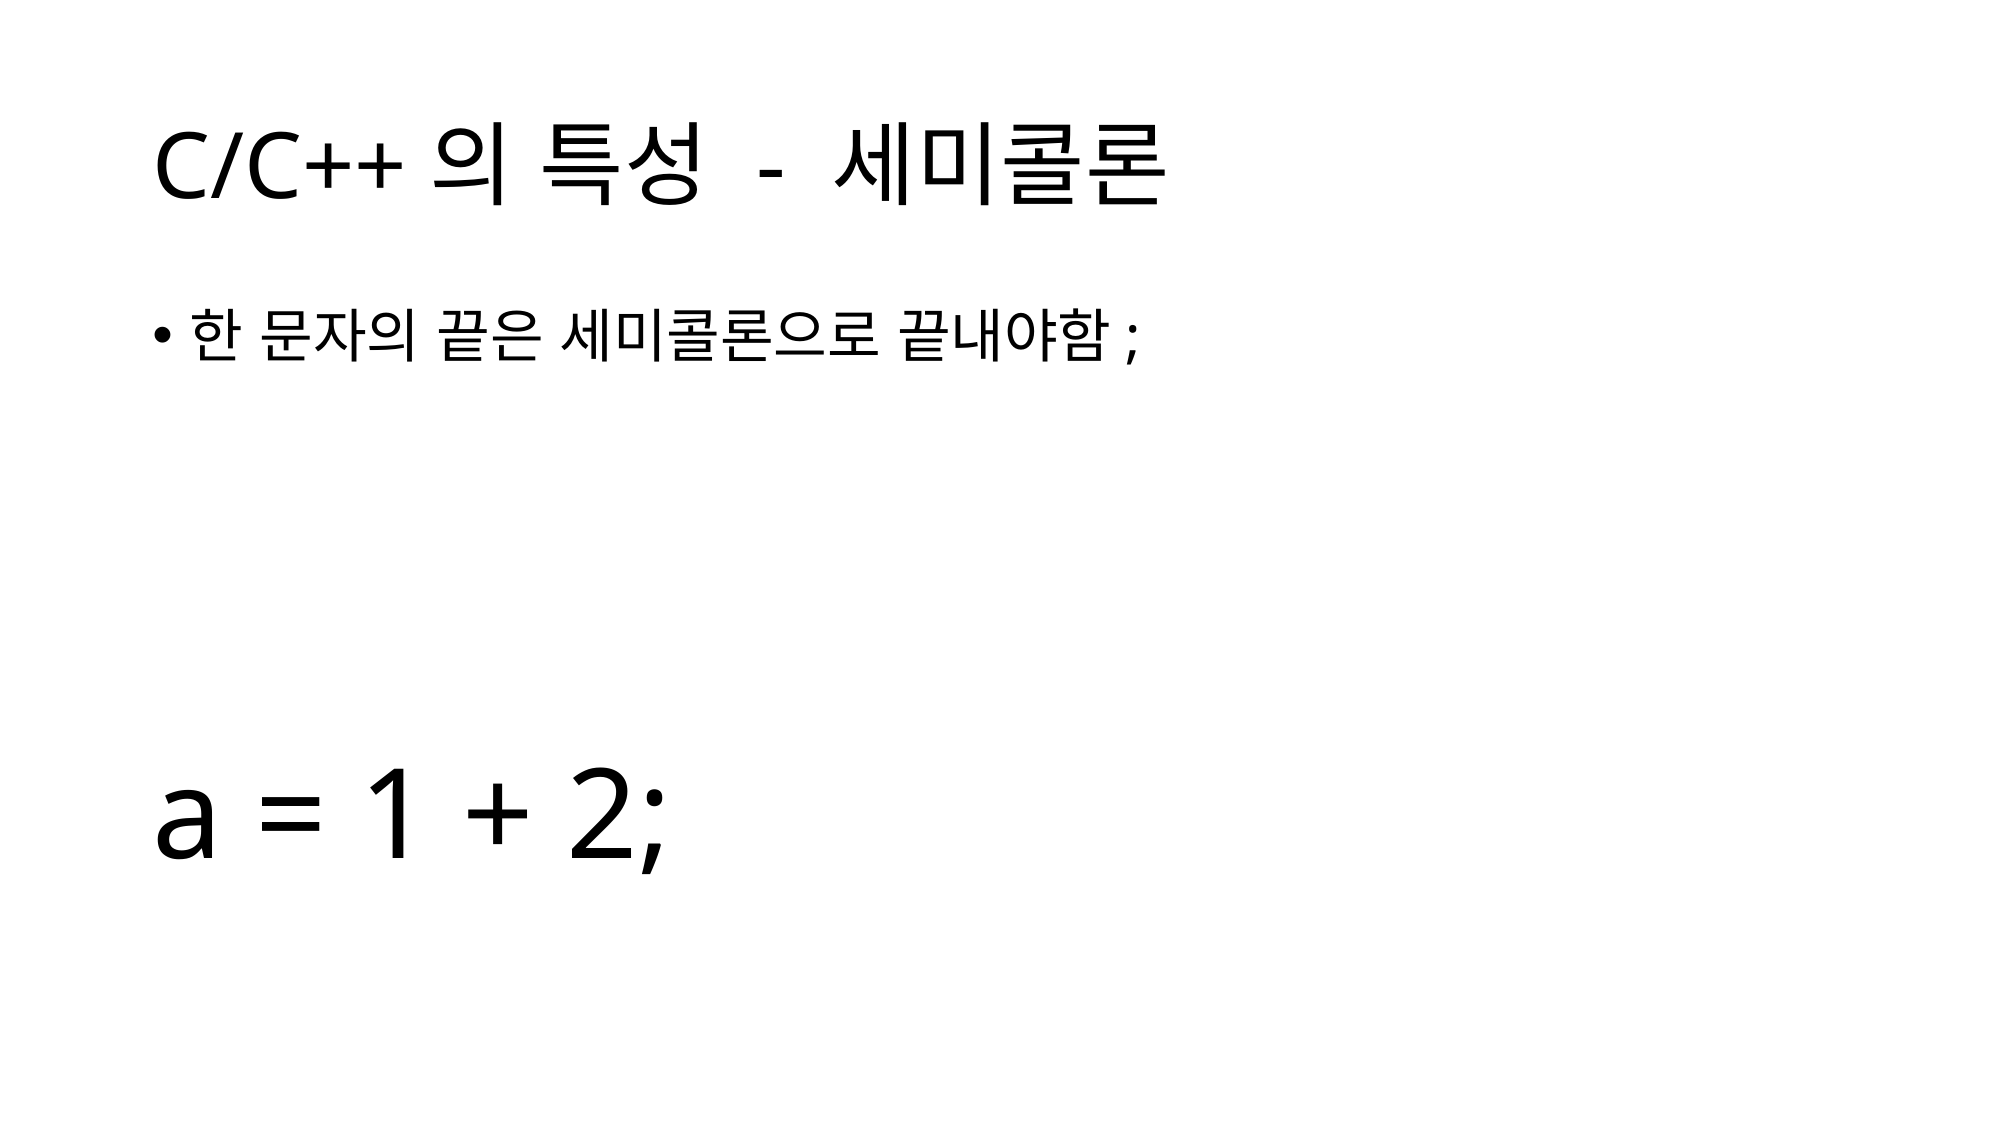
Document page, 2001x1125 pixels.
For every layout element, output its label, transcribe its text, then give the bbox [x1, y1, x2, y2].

text_box a = 1 + 2; [137, 709, 1259, 927]
list 한 문자의 끝은 세미콜론으로 끝내야함; [137, 299, 1863, 1014]
title C/C++의 특성 - 세미콜론 [137, 59, 1863, 278]
